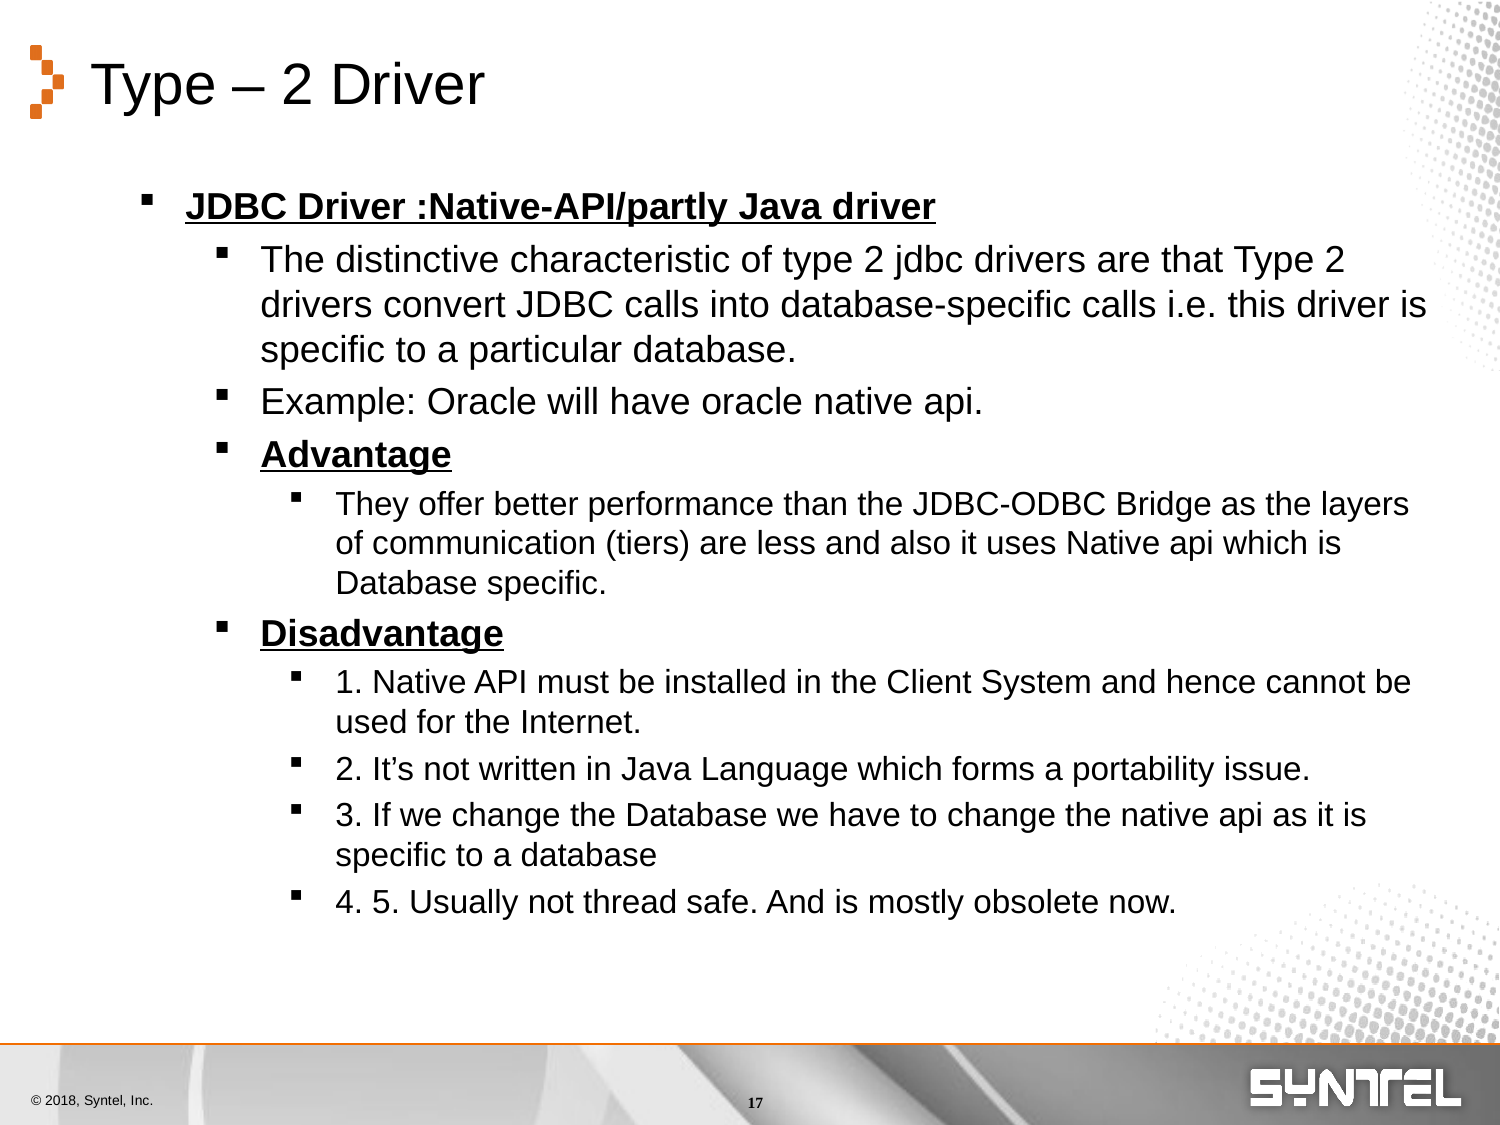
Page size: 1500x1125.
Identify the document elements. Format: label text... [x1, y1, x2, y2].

picture [30, 45, 64, 119]
title Type – 2 Driver [90, 28, 1462, 135]
text_box JDBC Driver :Native-API/partly Java driver The distinctive characteristic of type 2 jdbc drivers are that Type 2 drivers convert JDBC calls into database-specific calls i.e. this driver is specific to a particular database. Example: Oracle will have oracle native api. Advantage They offer better performance than the JDBC-ODBC Bridge as the layers of communication (tiers) are less and also it uses Native api which is Database specific. Disadvantage 1. Native API must be installed in the Client System and hence cannot be used for the Internet. 2. It’s not written in Java Language which forms a portability issue. 3. If we change the Database we have to change the native api as it is specific to a database 4. 5. Usually not thread safe. And is mostly obsolete now. [48, 174, 1462, 1000]
picture [1250, 1069, 1462, 1112]
